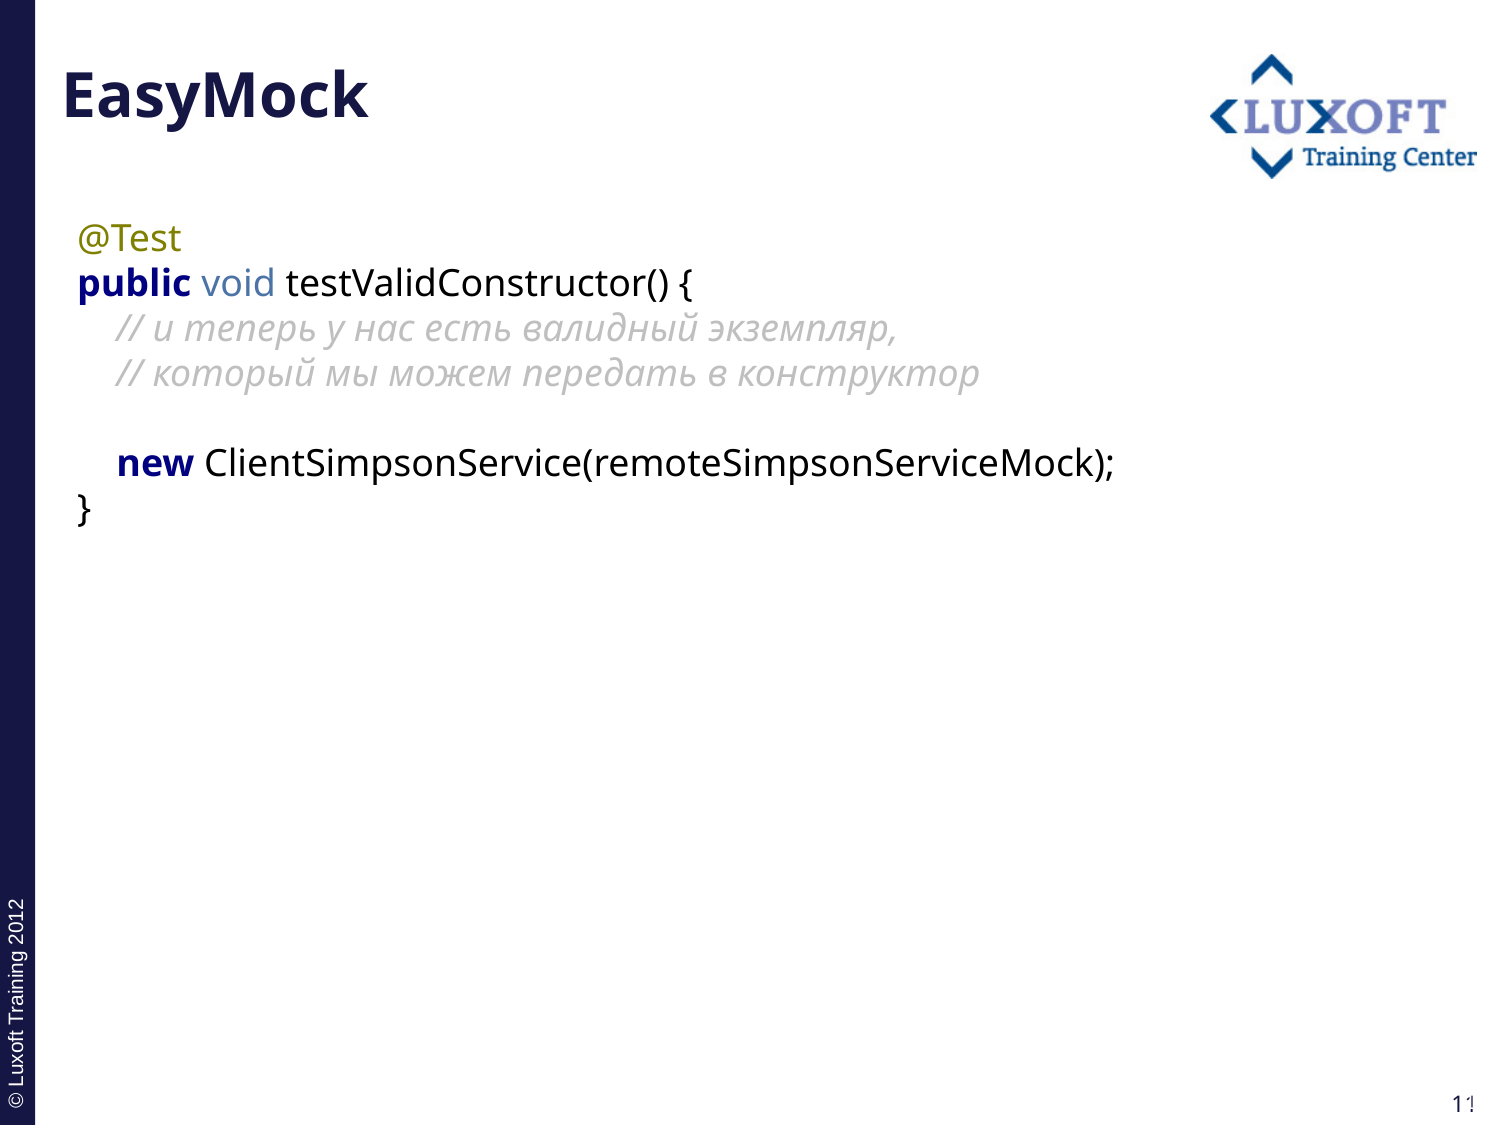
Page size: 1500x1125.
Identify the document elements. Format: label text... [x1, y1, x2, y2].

picture [1210, 54, 1477, 179]
text_box @Test public void testValidConstructor() { // и теперь у нас есть валидный экземпляр, // который мы можем передать в конструктор new ClientSimpsonService(remoteSimpsonServiceMock); } [62, 206, 1500, 582]
title EasyMock [46, 20, 1397, 165]
